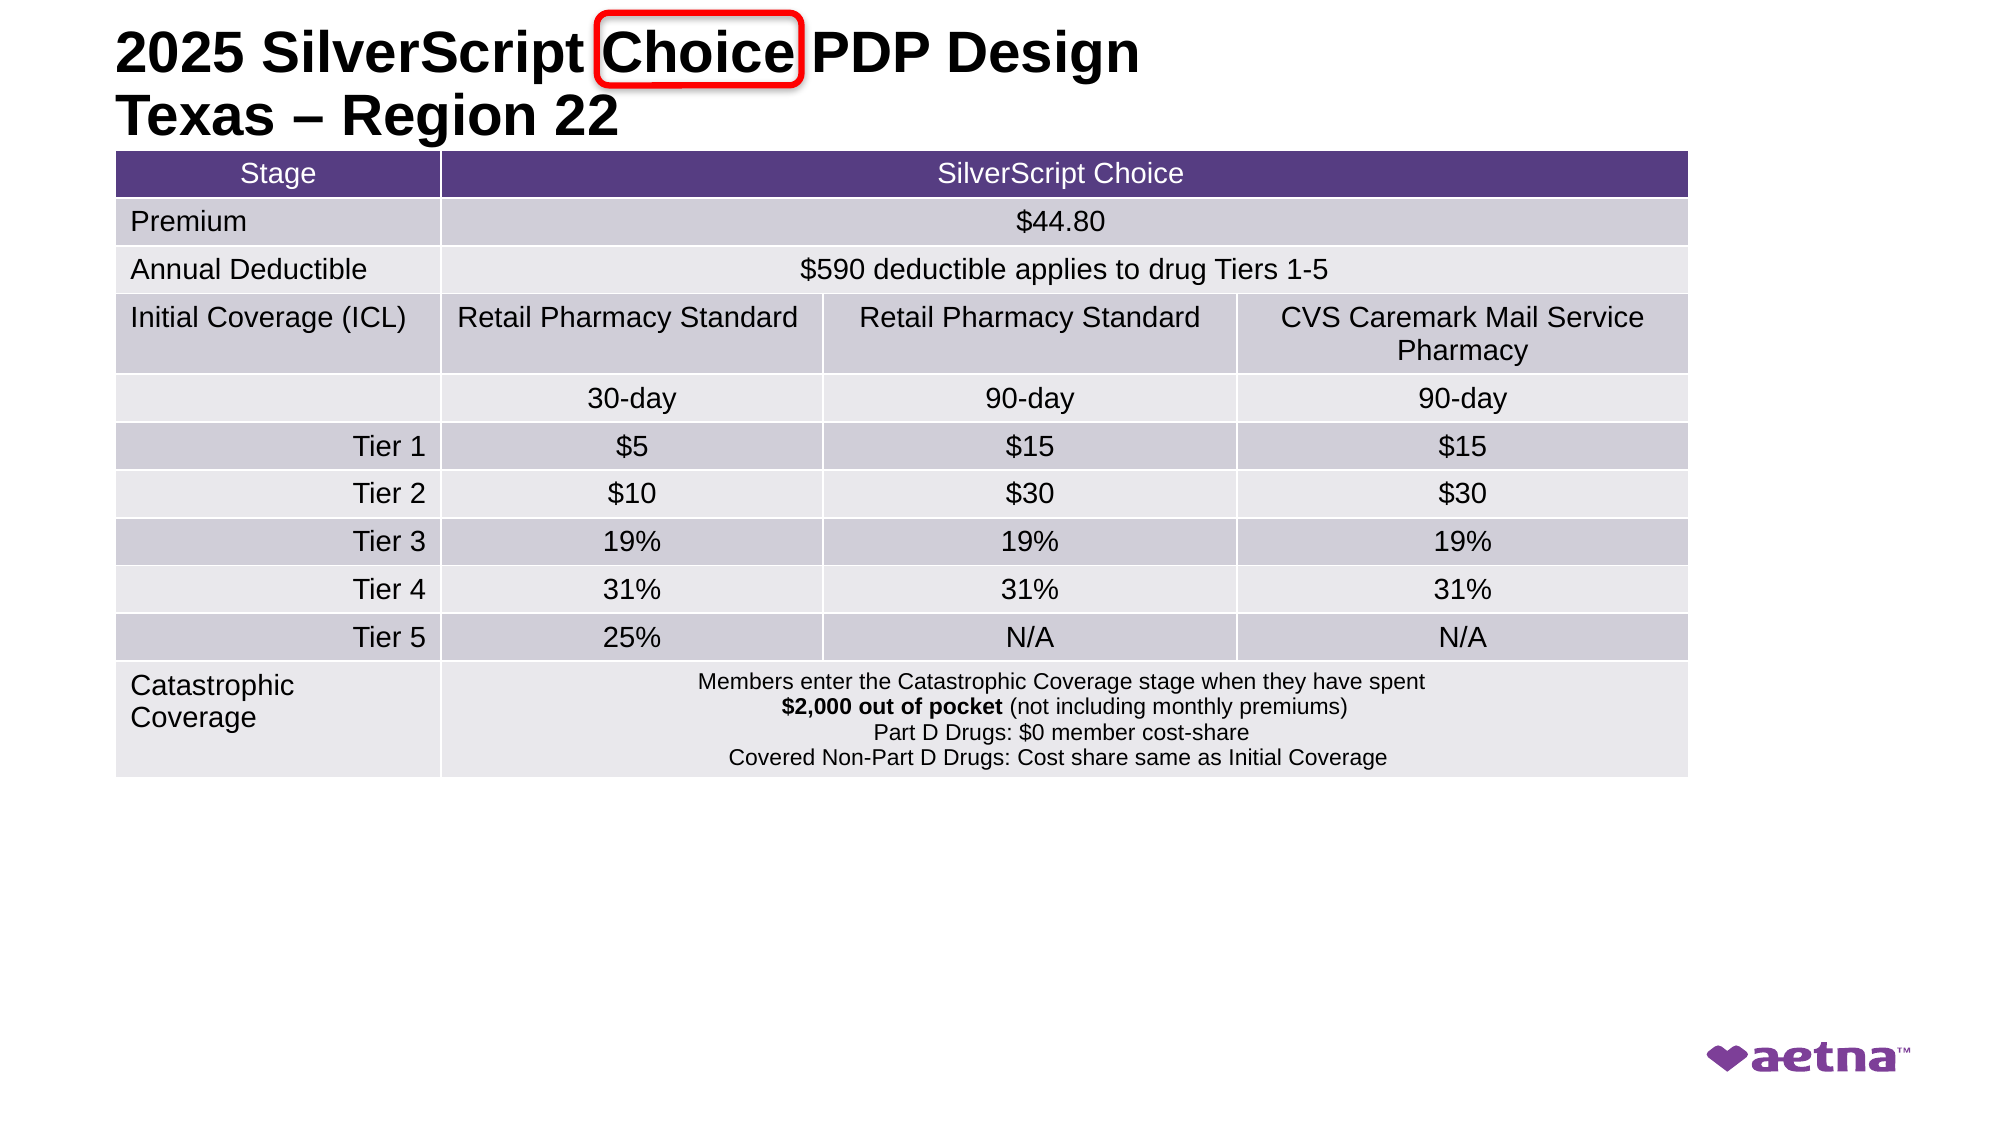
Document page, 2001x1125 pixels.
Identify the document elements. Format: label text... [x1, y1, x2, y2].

table_cell Tier 5 [116, 614, 440, 660]
table_cell 31% [824, 566, 1236, 612]
table_header SilverScript Choice [442, 151, 1688, 197]
title 2025 SilverScript Choice PDP Design Texas – Region 22 [800, 22, 1305, 88]
table_cell Members enter the Catastrophic Coverage stage when they have spent $2,000 out of pocket (not including monthly premiums) Part D Drugs: $0 member cost-share Covered Non-Part D Drugs: Cost share same as Initial Coverage [442, 662, 1688, 777]
table_cell Annual Deductible [116, 247, 440, 293]
table_cell N/A [824, 614, 1236, 660]
table_cell 19% [824, 519, 1236, 565]
table_cell 19% [442, 519, 822, 565]
table_cell Catastrophic Coverage [116, 662, 440, 777]
table_cell Tier 4 [116, 566, 440, 612]
table_cell Tier 1 [116, 423, 440, 469]
table_cell 31% [1238, 566, 1688, 612]
table_cell 30-day [442, 375, 822, 421]
table_header Stage [116, 151, 440, 197]
table_cell 31% [442, 566, 822, 612]
table_cell Tier 2 [116, 471, 440, 517]
table_cell $590 deductible applies to drug Tiers 1-5 [442, 247, 1688, 293]
table_cell 90-day [824, 375, 1236, 421]
title 2025 SilverScript Choice PDP Design Texas – Region 22 [115, 22, 596, 88]
table_cell Retail Pharmacy Standard [824, 294, 1236, 373]
table_cell $30 [824, 471, 1236, 517]
table_cell $44.80 [442, 199, 1688, 245]
table_cell N/A [1238, 614, 1688, 660]
table_cell $15 [824, 423, 1236, 469]
table_cell $15 [1238, 423, 1688, 469]
table_cell Premium [116, 199, 440, 245]
table_cell $30 [1238, 471, 1688, 517]
table_cell Initial Coverage (ICL) [116, 294, 440, 373]
table_cell Tier 3 [116, 519, 440, 565]
table_cell CVS Caremark Mail Service Pharmacy [1238, 294, 1688, 373]
table_cell Retail Pharmacy Standard [442, 294, 822, 373]
text_box [596, 11, 803, 87]
table_cell 19% [1238, 519, 1688, 565]
table_cell $5 [442, 423, 822, 469]
table_cell $10 [442, 471, 822, 517]
table_cell 25% [442, 614, 822, 660]
table_cell [116, 375, 440, 421]
table_cell 90-day [1238, 375, 1688, 421]
